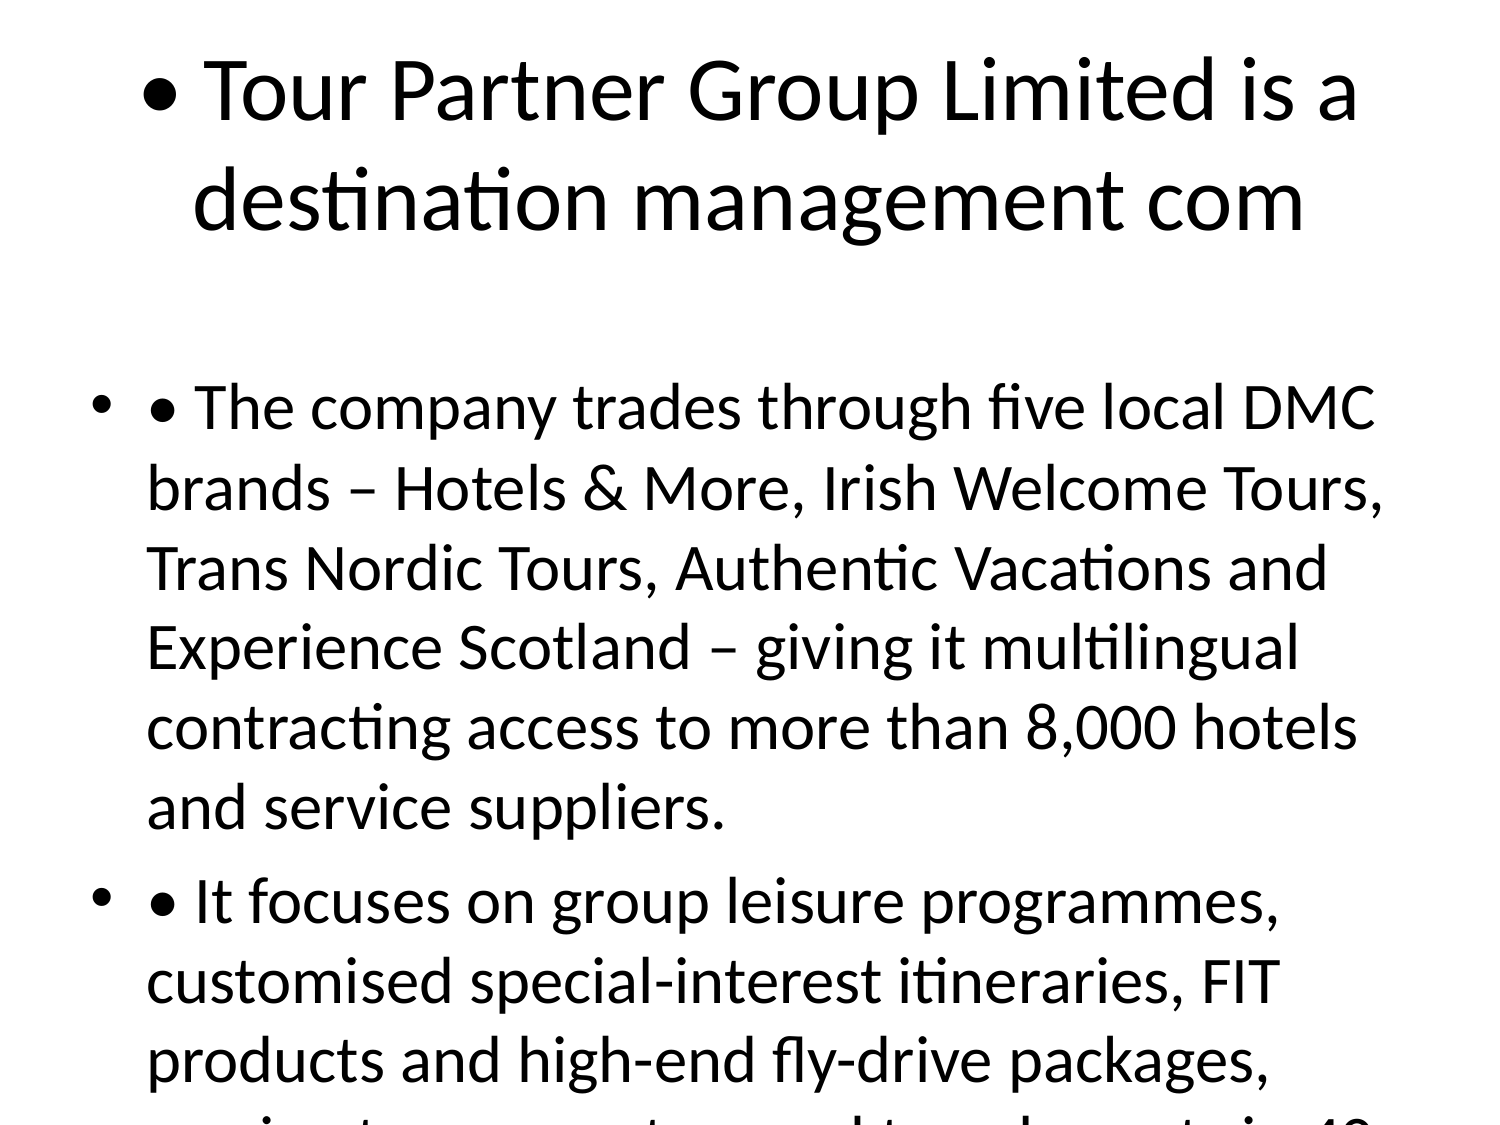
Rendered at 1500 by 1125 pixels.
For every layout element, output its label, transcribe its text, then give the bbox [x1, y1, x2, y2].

title • Tour Partner Group Limited is a destination management com [75, 45, 1425, 233]
list • The company trades through five local DMC brands – Hotels & More, Irish Welcome Tours, Trans Nordic Tours, Authentic Vacations and Experience Scotland – giving it multilingual contracting access to more than 8,000 hotels and service suppliers. • It focuses on group leisure programmes, customised special-interest itineraries, FIT products and high-end fly-drive packages, serving tour operators and travel agents in 40-plus source markets. • The company maintains sales offices in London, Dublin, Copenhagen, San Francisco and Scottsdale, supported by contracting hubs in Berlin and Edinburgh, which together provide 24/7 in-destination support to clients. • It emphasises proprietary technology; its internally-developed TourConnect booking platform enables dynamic pricing, real-time inventory access and direct supplier API connectivity. • The company states that sustainability under its “Make Travel Matter” framework is integral, targeting carbon-neutral operations by 2030 and requiring contracted hotels to sign up to its supplier code of conduct. [75, 262, 1425, 1005]
